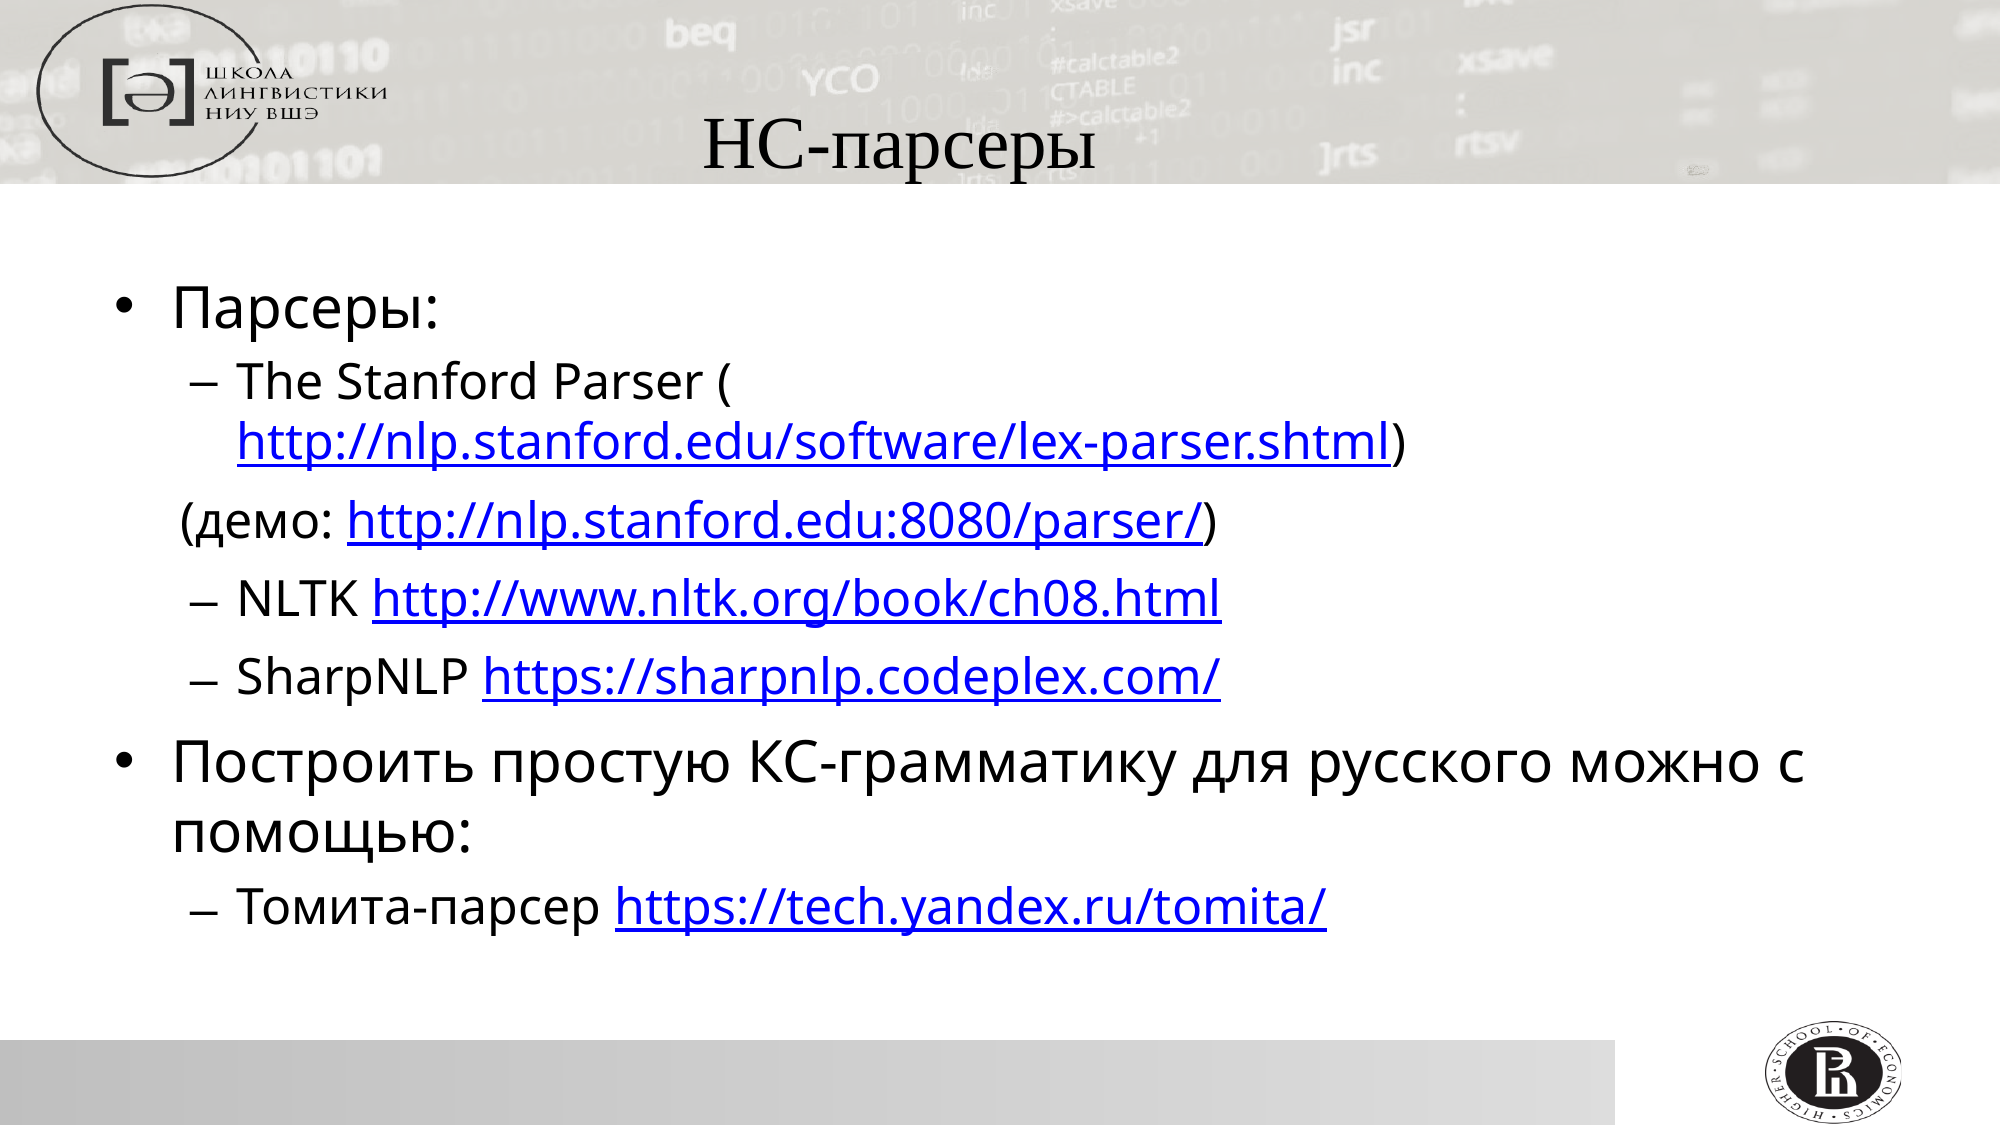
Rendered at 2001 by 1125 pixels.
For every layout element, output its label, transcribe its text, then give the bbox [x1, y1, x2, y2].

title НС-парсеры [0, 45, 1800, 233]
picture [31, 0, 387, 45]
list Парсеры: The Stanford Parser (http://nlp.stanford.edu/software/lex-parser.shtml) (демо: http://nlp.stanford.edu:8080/parser/) NLTK http://www.nltk.org/book/ch08.html SharpNLP https://sharpnlp.codeplex.com/ Построить простую КС-грамматику для русского можно с помощью: Томита-парсер https://tech.yandex.ru/tomita/ [99, 262, 1900, 1005]
picture [1765, 1021, 1902, 1125]
